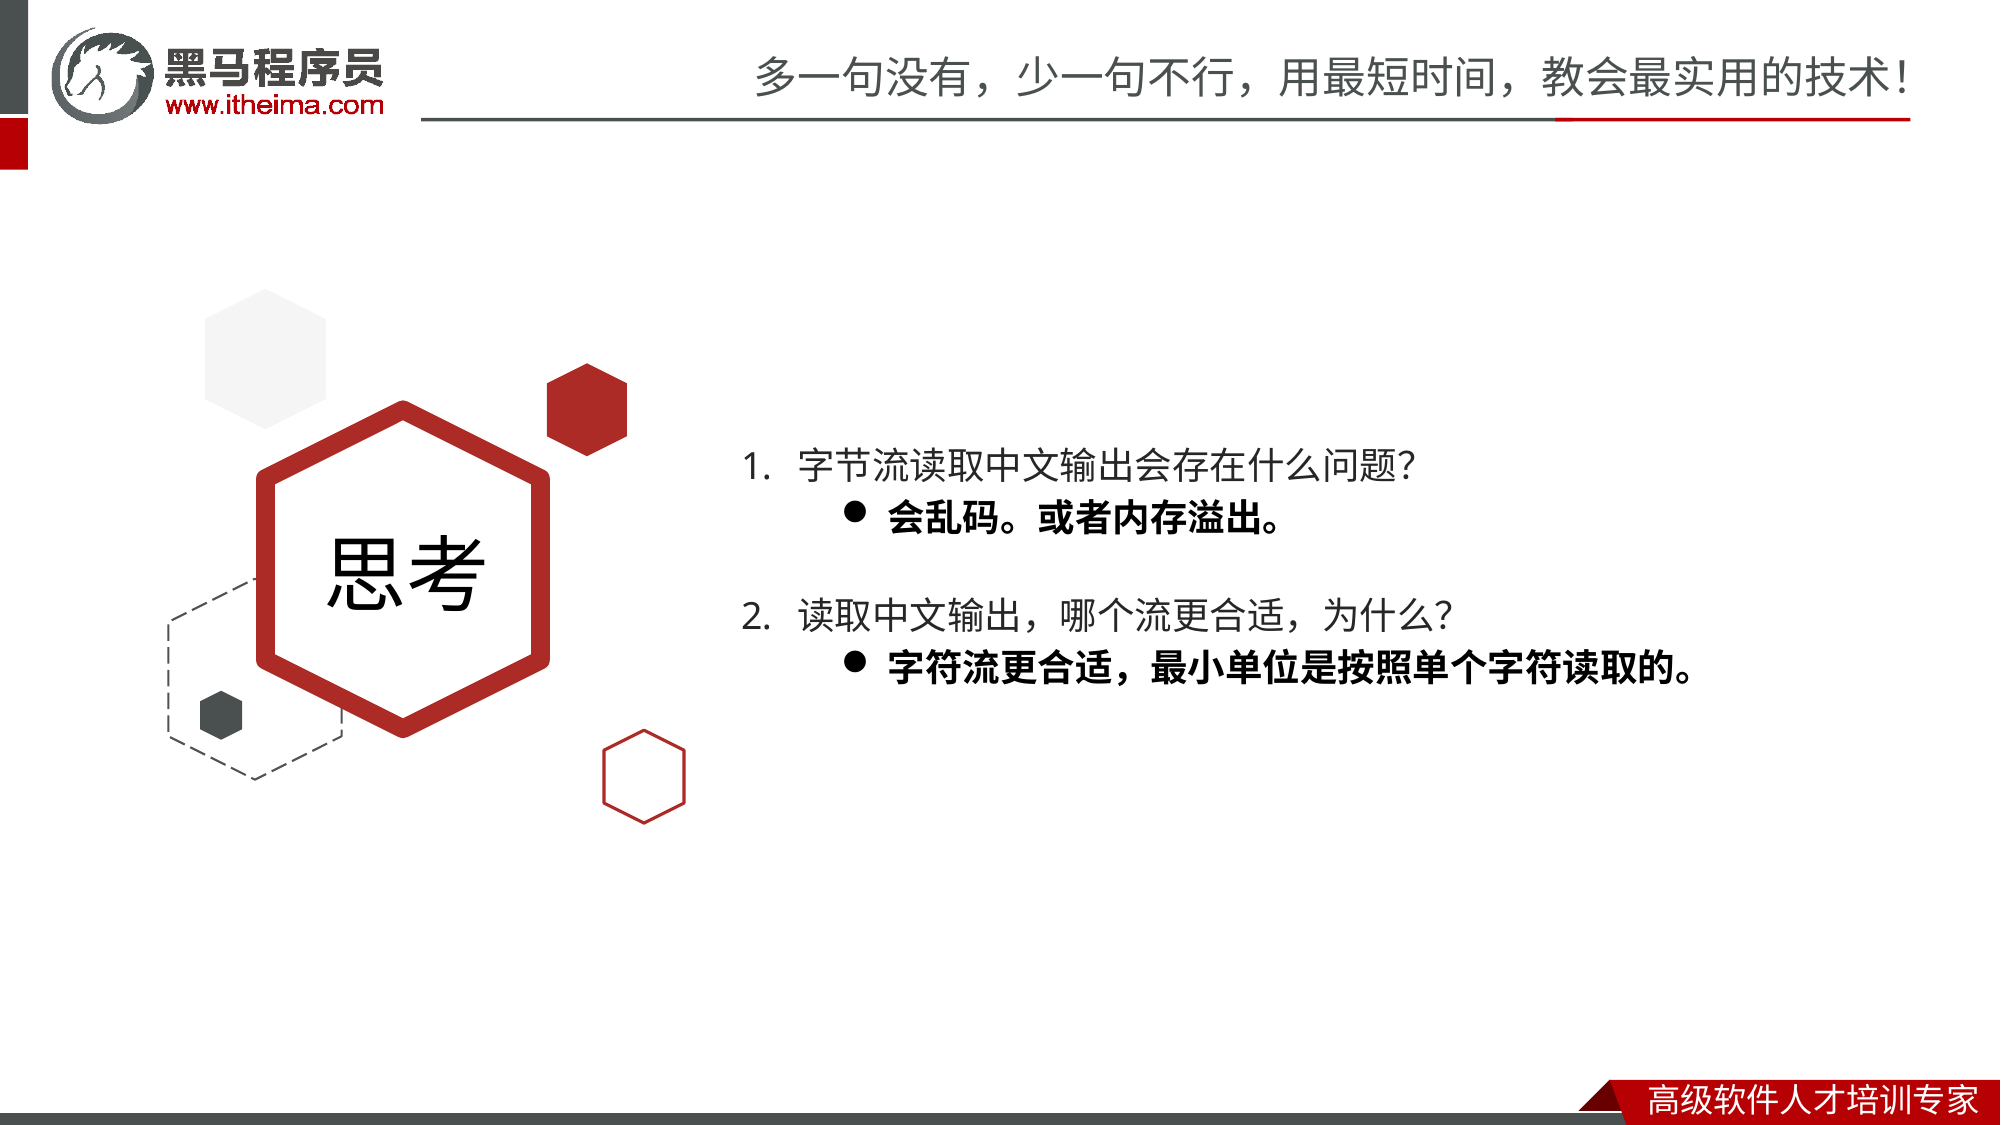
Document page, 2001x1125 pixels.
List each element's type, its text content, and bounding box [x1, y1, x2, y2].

list 字节流读取中文输出会存在什么问题？ 会乱码。或者内存溢出。 读取中文输出，哪个流更合适，为什么？ 字符流更合适，最小单位是按照单个字符读取的。 [726, 172, 2000, 913]
picture [50, 26, 384, 125]
